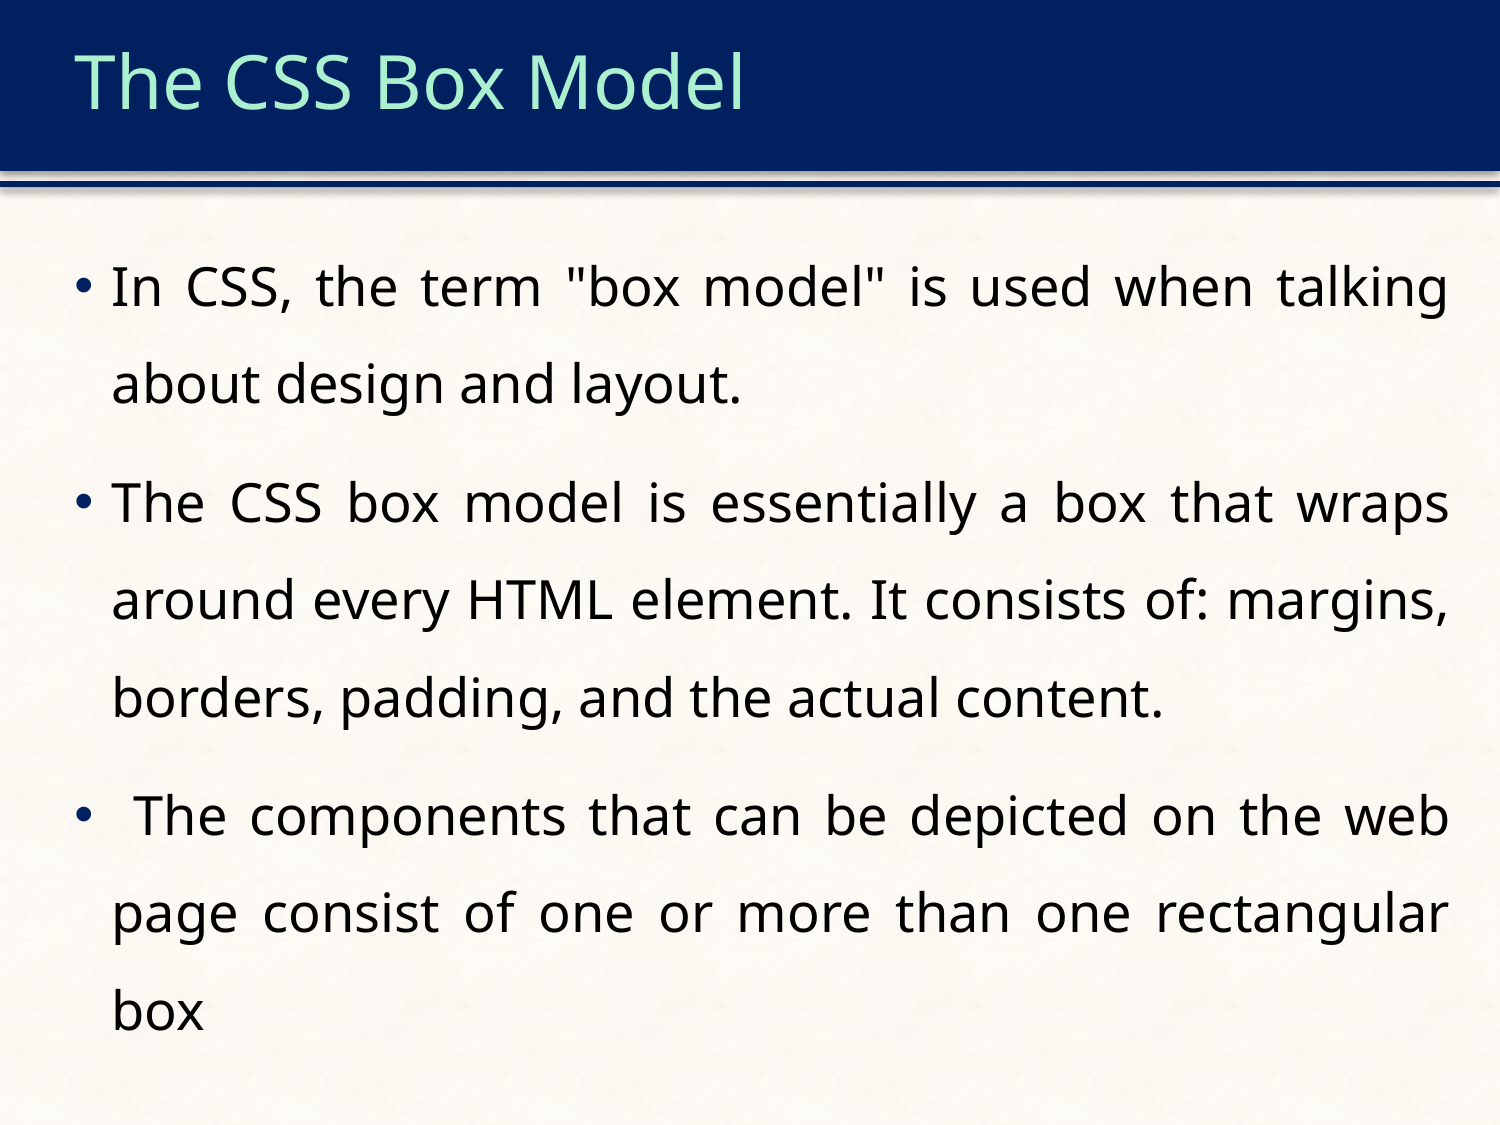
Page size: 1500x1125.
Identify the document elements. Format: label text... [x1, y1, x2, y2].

title The CSS Box Model [59, 0, 1500, 171]
list In CSS, the term "box model" is used when talking about design and layout. The CSS box model is essentially a box that wraps around every HTML element. It consists of: margins, borders, padding, and the actual content. The components that can be depicted on the web page consist of one or more than one rectangular box [59, 212, 1468, 1099]
